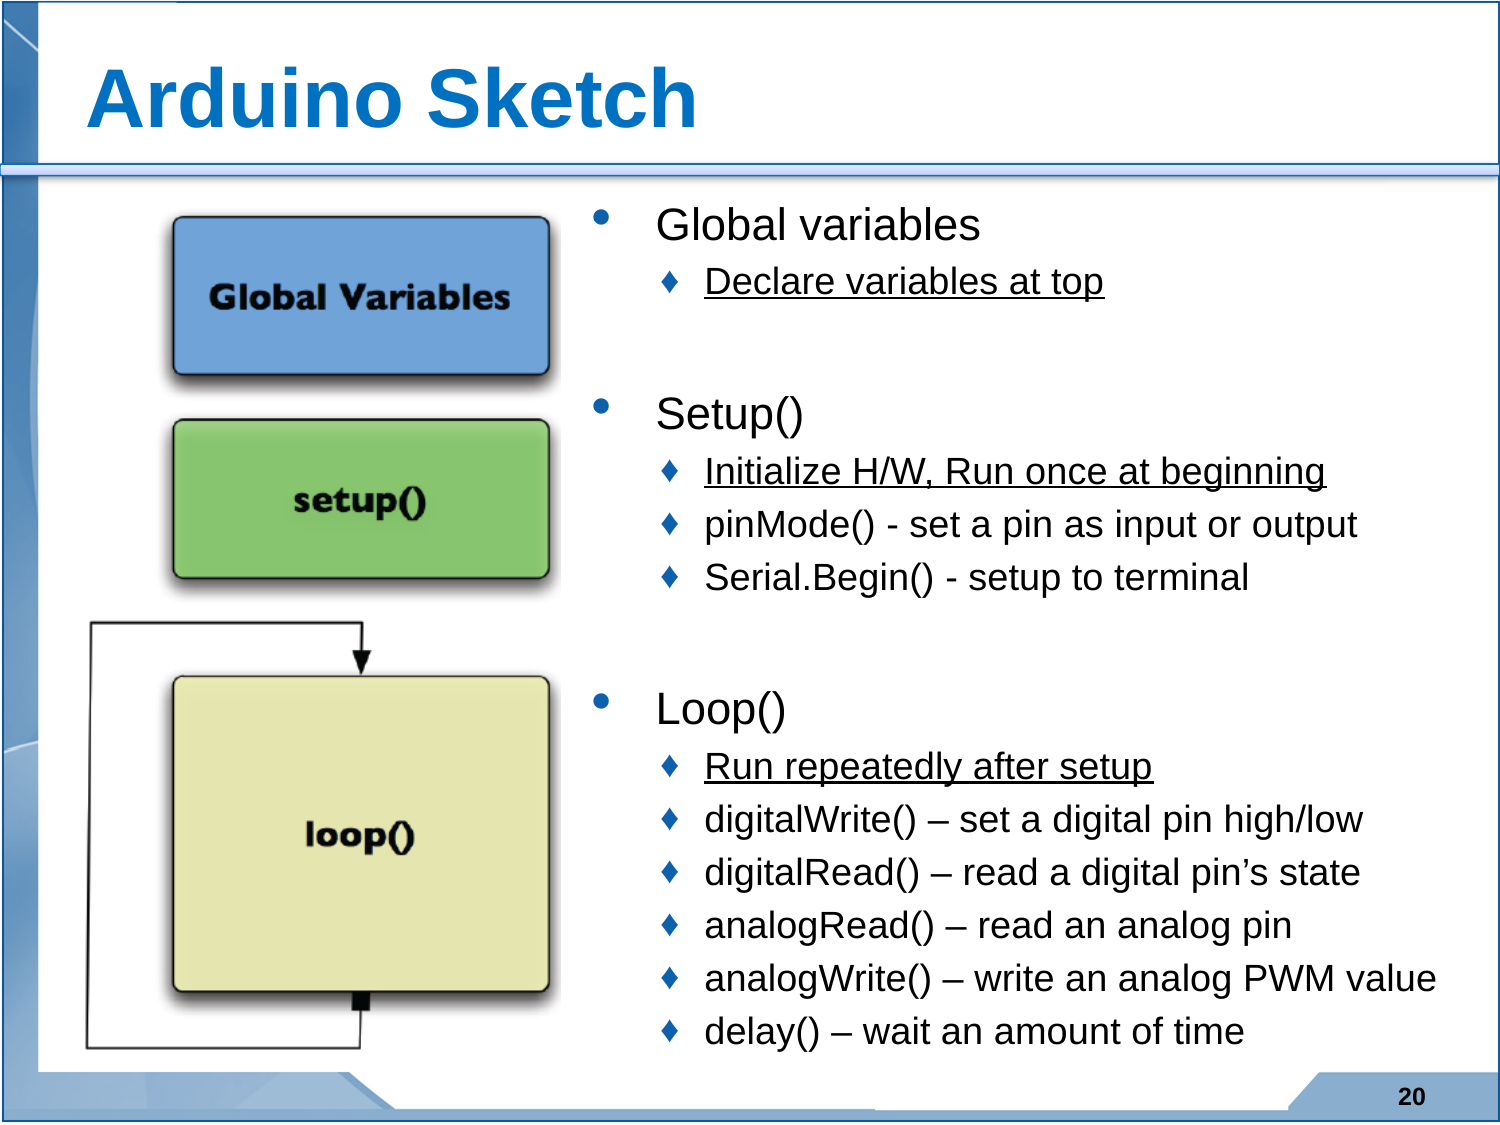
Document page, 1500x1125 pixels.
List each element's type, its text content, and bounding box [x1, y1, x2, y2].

title Arduino Sketch [70, 35, 1477, 155]
slide_number 20 [1347, 1078, 1477, 1114]
picture [75, 207, 561, 1059]
list Global variables Declare variables at top Setup() Initialize H/W, Run once at beginning pinMode() - set a pin as input or output Serial.Begin() - setup to terminal Loop() Run repeatedly after setup digitalWrite() – set a digital pin high/low digitalRead() – read a digital pin’s state analogRead() – read an analog pin analogWrite() – write an analog PWM value delay() – wait an amount of time [572, 187, 1500, 1067]
